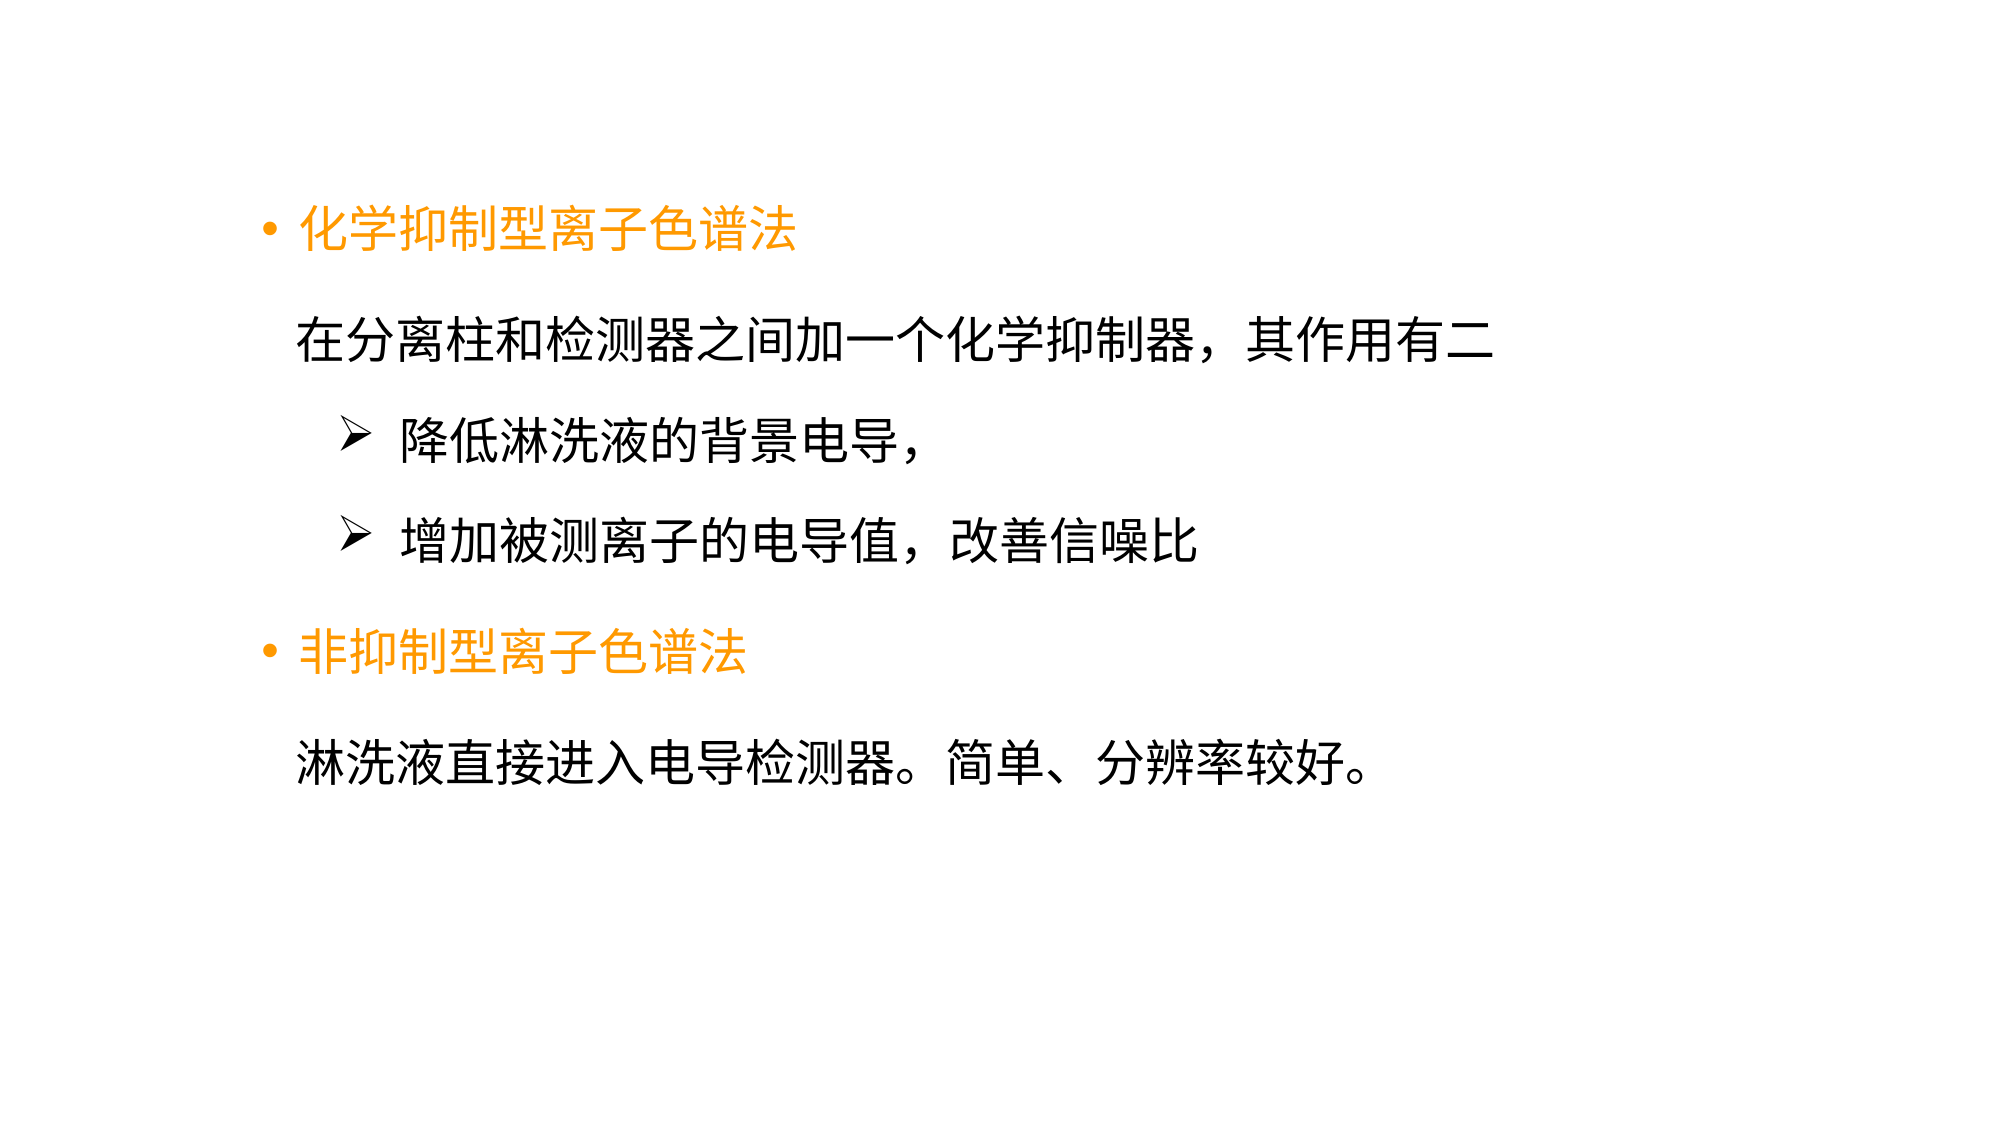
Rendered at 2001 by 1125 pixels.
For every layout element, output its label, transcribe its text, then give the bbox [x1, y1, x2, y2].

list 化学抑制型离子色谱法 在分离柱和检测器之间加一个化学抑制器，其作用有二 降低淋洗液的背景电导， 增加被测离子的电导值，改善信噪比 非抑制型离子色谱法 淋洗液直接进入电导检测器。简单、分辨率较好。 [246, 160, 1542, 875]
